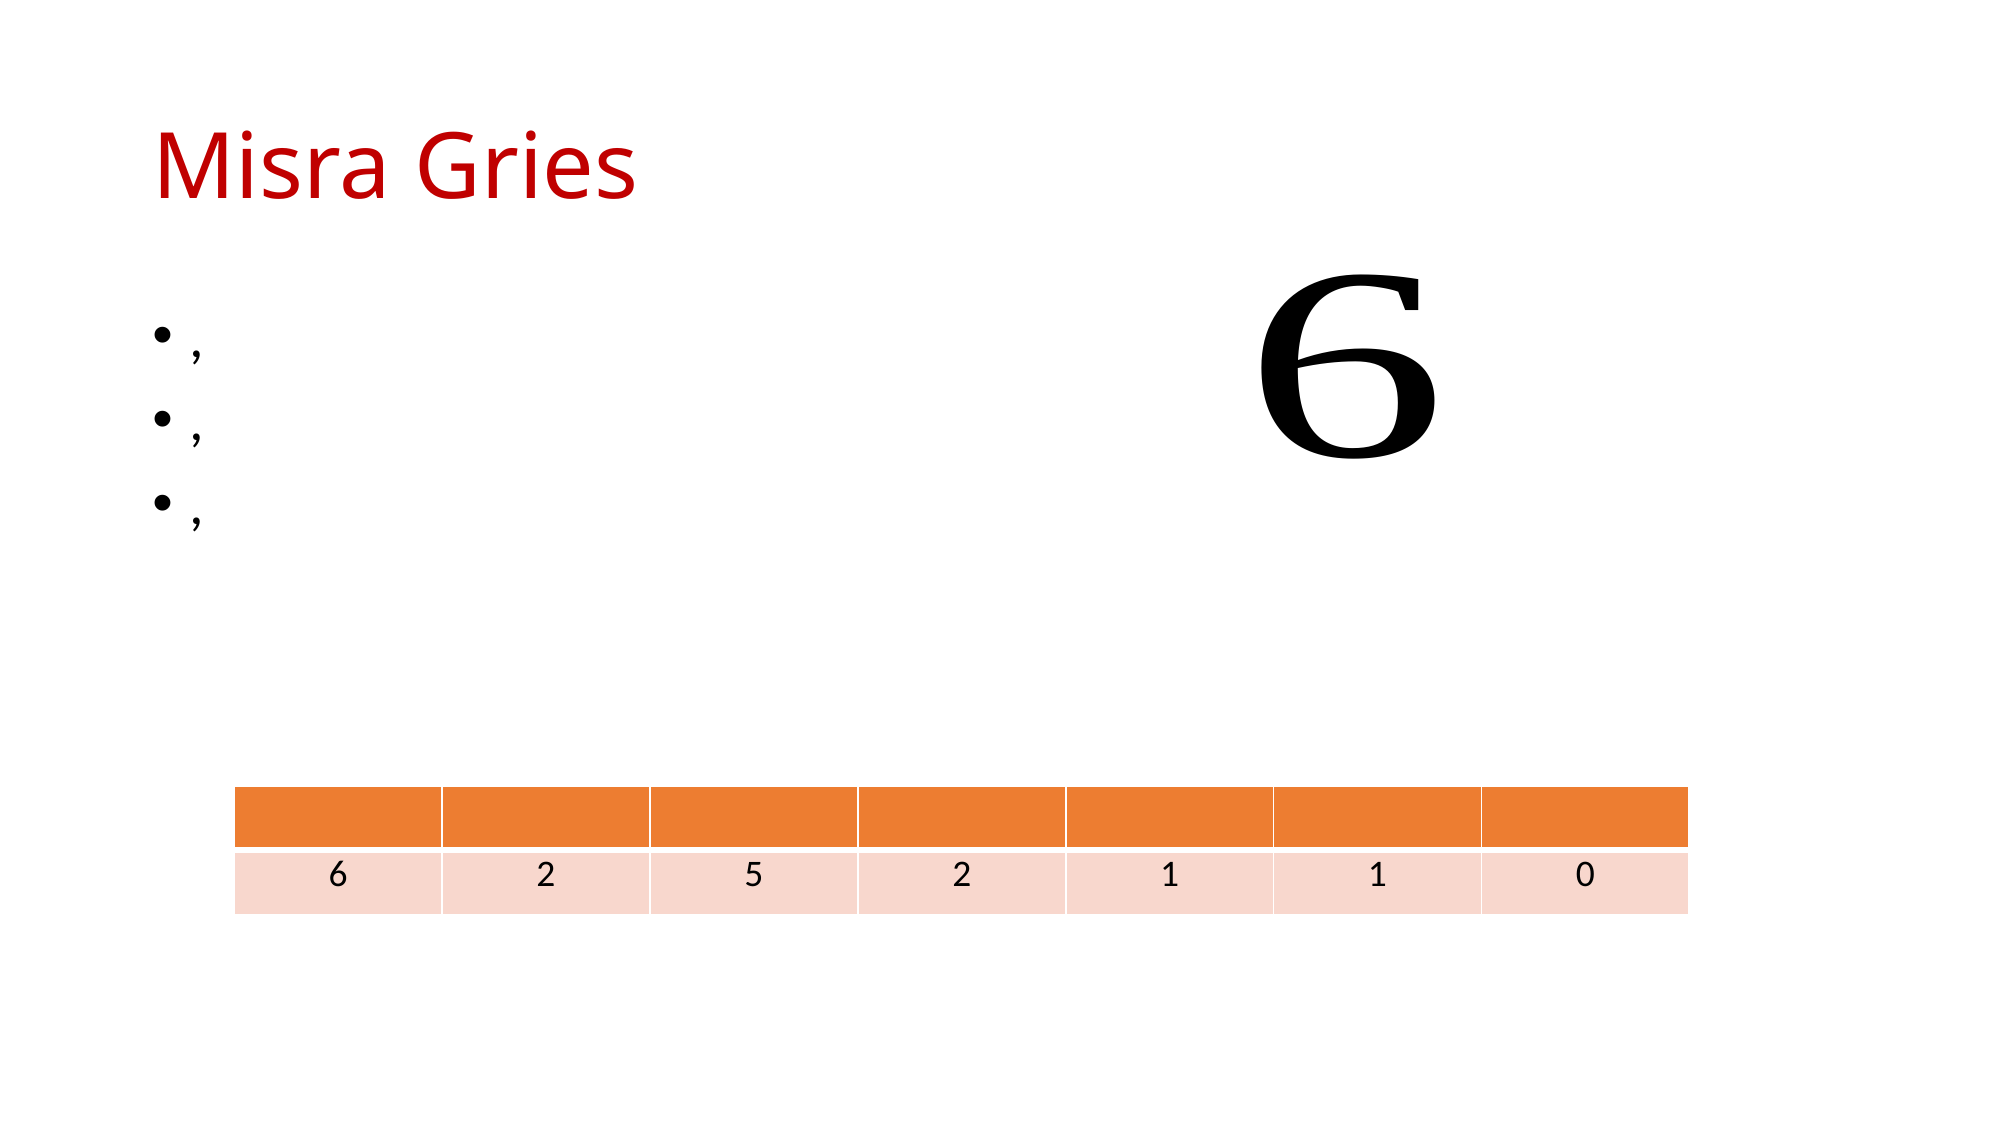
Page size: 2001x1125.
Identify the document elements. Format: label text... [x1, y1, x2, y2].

title Misra Gries [137, 59, 1863, 278]
